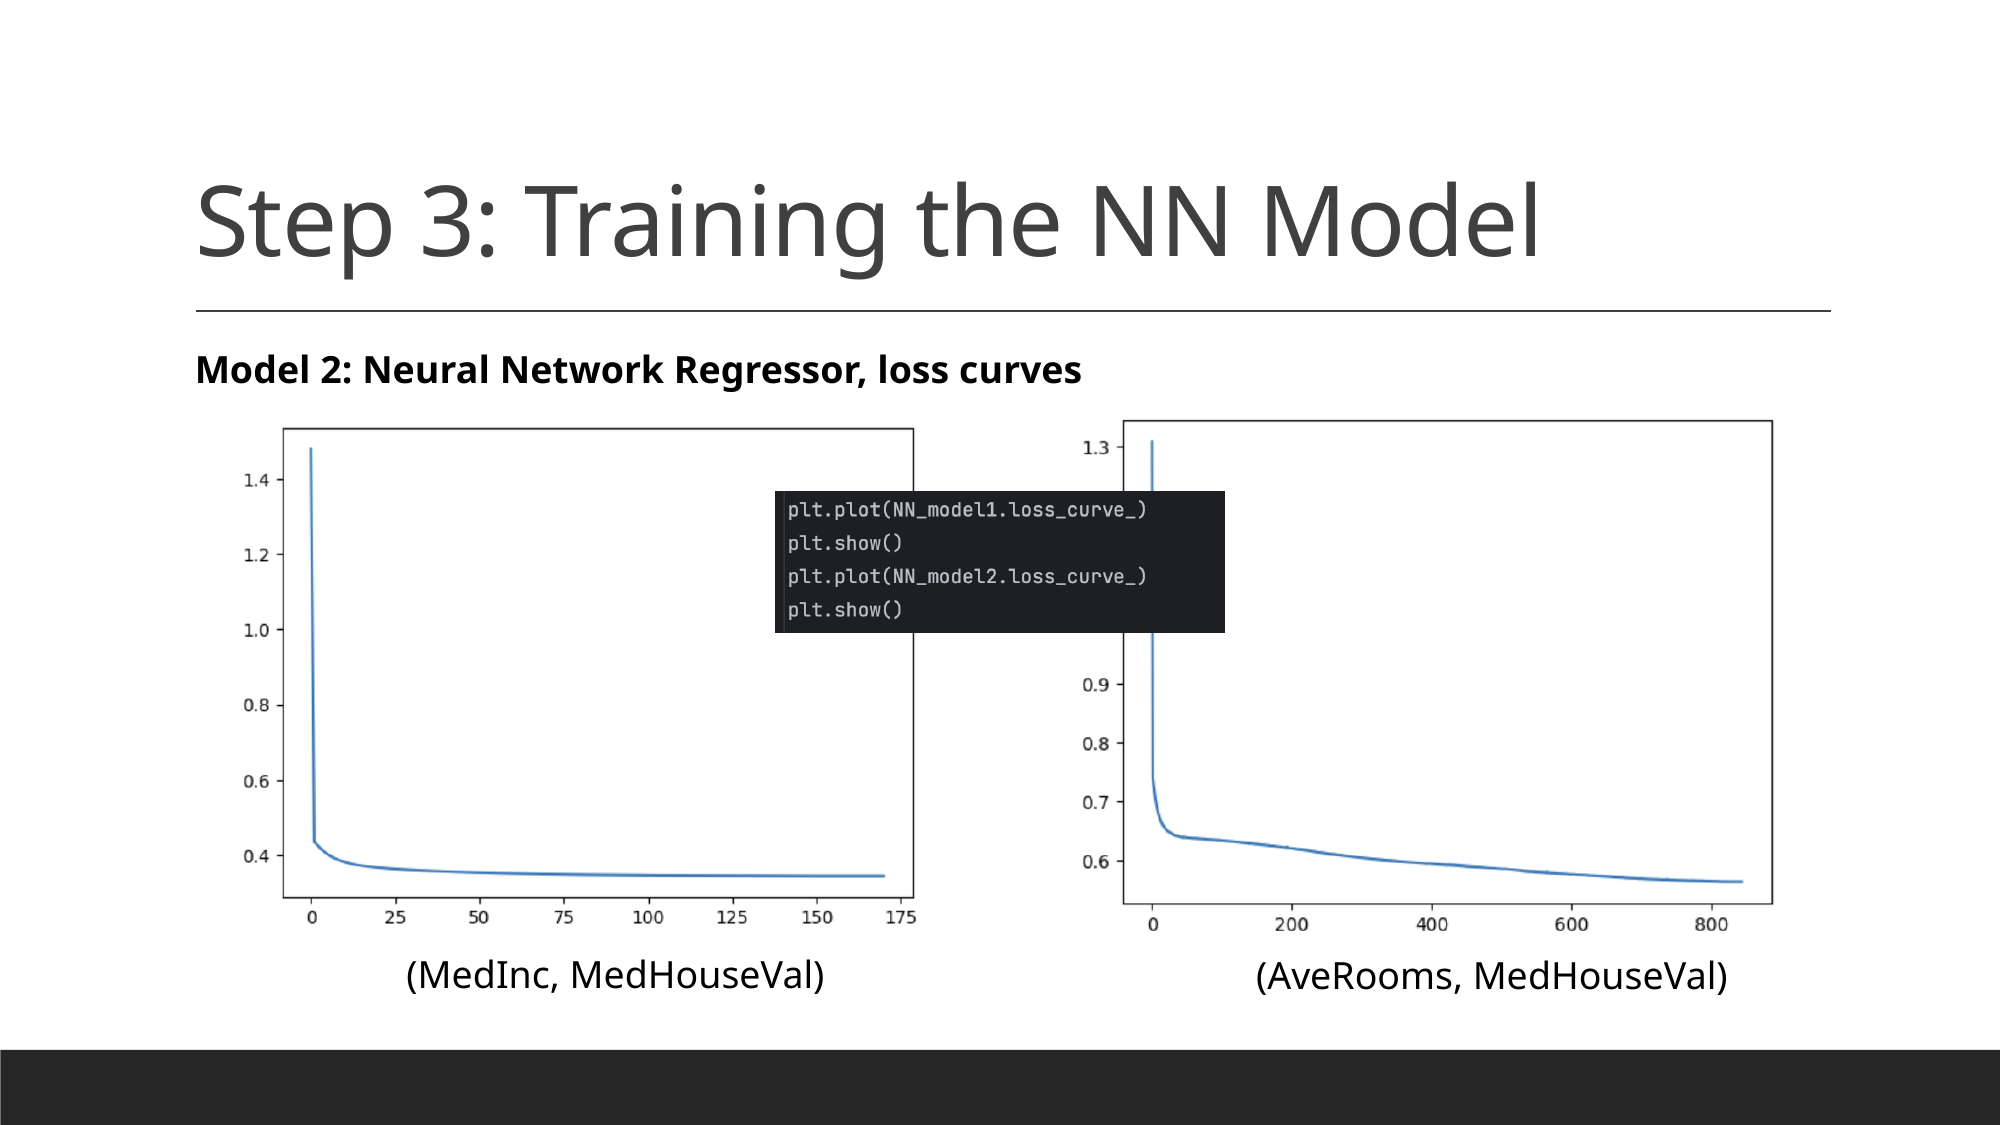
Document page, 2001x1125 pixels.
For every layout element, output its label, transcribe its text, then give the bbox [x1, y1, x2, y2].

picture [222, 398, 1795, 945]
text_box Model 2: Neural Network Regressor, loss curves [179, 338, 1140, 399]
text_box (AveRooms, MedHouseVal) [1241, 944, 2000, 1005]
title Step 3: Training the NN Model [180, 47, 1830, 285]
text_box (MedInc, MedHouseVal) [391, 944, 1241, 1004]
